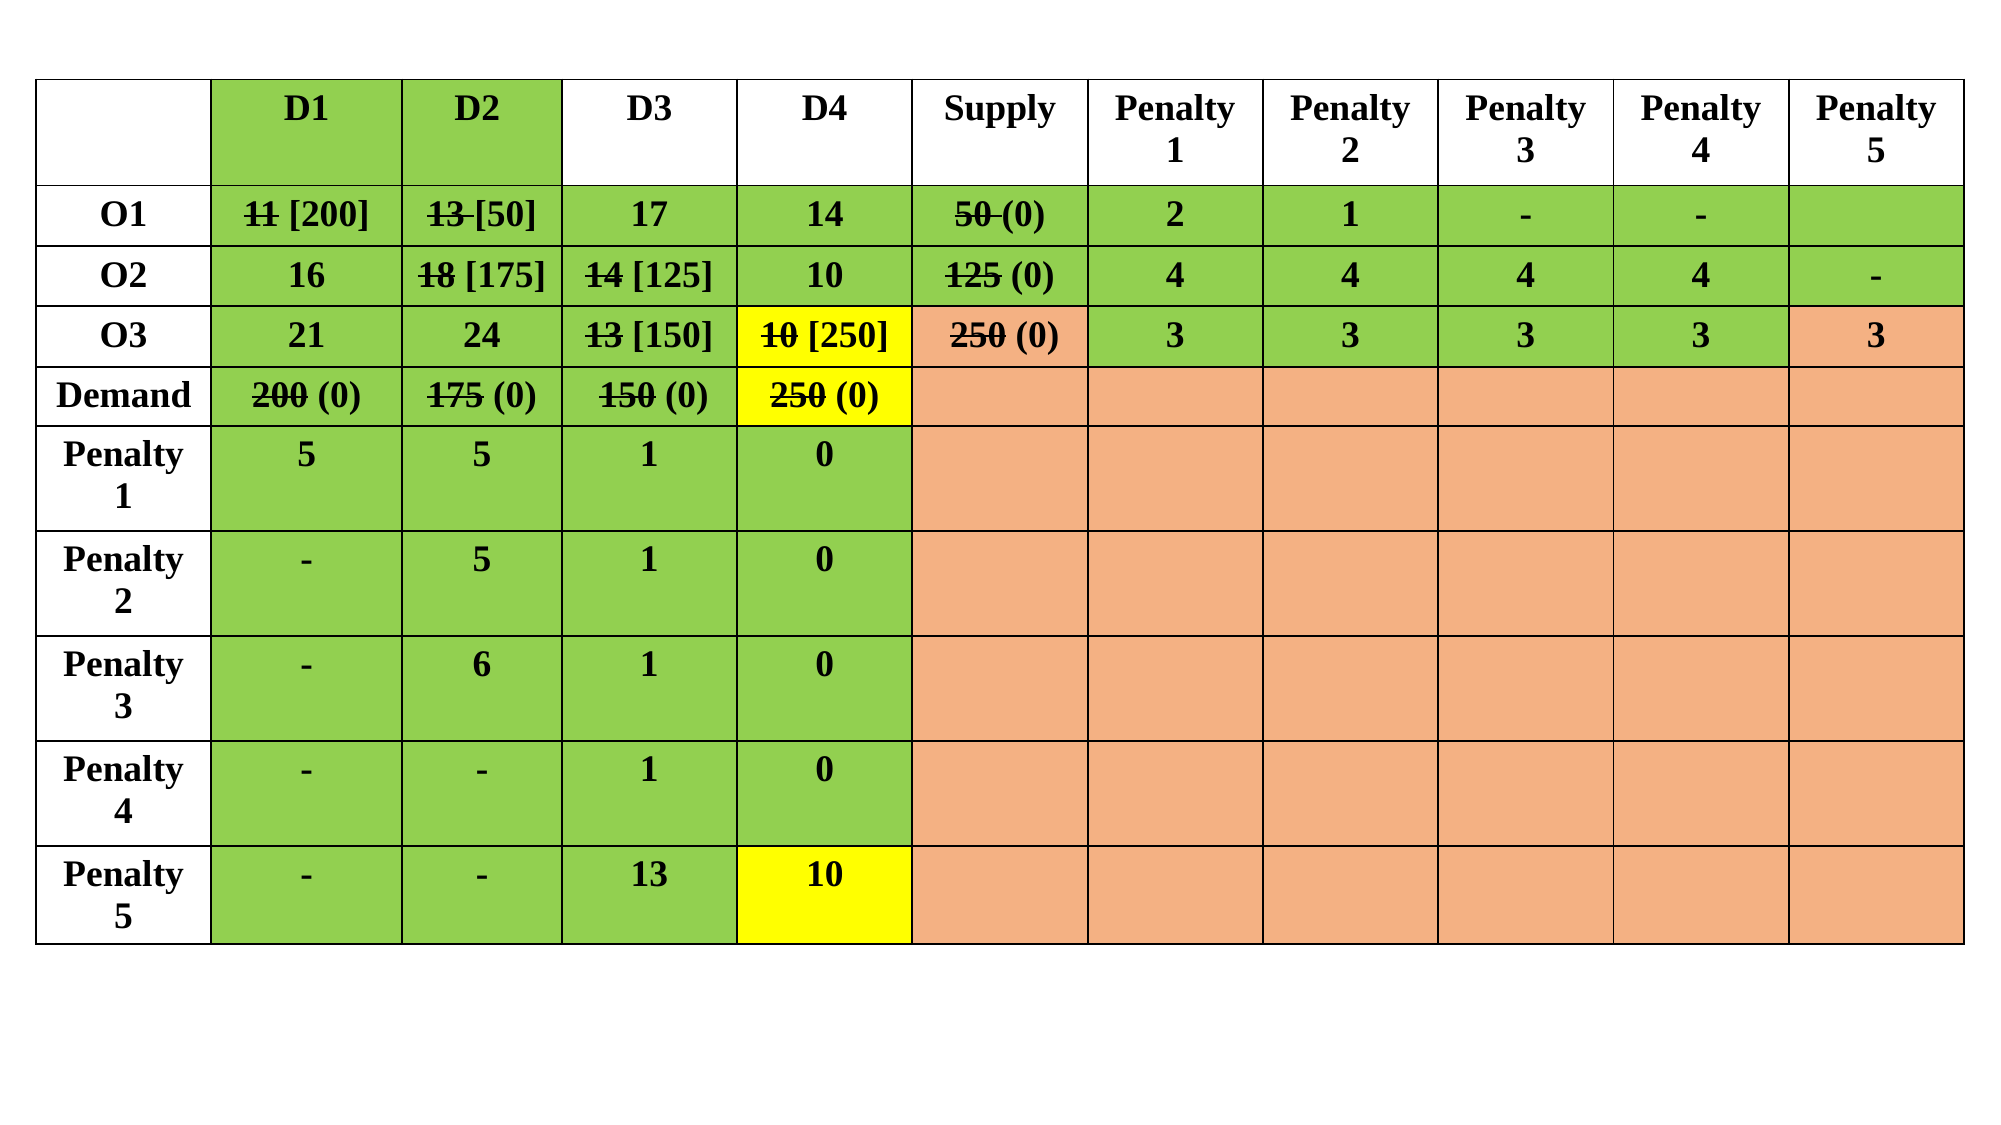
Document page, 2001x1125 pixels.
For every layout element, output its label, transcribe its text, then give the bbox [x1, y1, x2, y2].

table_cell 3 [1439, 307, 1613, 366]
table_cell 1 [563, 742, 736, 845]
table_cell 0 [738, 742, 911, 845]
table_cell 5 [212, 427, 401, 530]
table_cell 13 [563, 847, 736, 943]
table_cell [1089, 532, 1262, 635]
table_cell [1089, 742, 1262, 845]
table_cell 0 [738, 427, 911, 530]
table_cell 10 [738, 247, 911, 305]
table_cell 16 [212, 247, 401, 305]
table_cell 150 (0) [563, 368, 736, 425]
table_header Supply [913, 80, 1087, 185]
table_cell 5 [403, 532, 561, 635]
table_cell [913, 532, 1087, 635]
table_cell 13 [50] [403, 186, 561, 245]
table_cell [1089, 368, 1262, 425]
table_cell 14 [738, 186, 911, 245]
table_cell Penalty 2 [37, 532, 210, 635]
table_cell 1 [563, 532, 736, 635]
table_cell [1264, 637, 1437, 740]
table_cell [1790, 186, 1963, 245]
table_cell 175 (0) [403, 368, 561, 425]
table_cell 4 [1614, 247, 1788, 305]
table_cell 6 [403, 637, 561, 740]
table_cell 11 [200] [212, 186, 401, 245]
table_header Penalty 5 [1790, 80, 1963, 185]
table_cell - [1790, 247, 1963, 305]
table_cell [1614, 742, 1788, 845]
table_cell [1614, 847, 1788, 943]
table_cell [1790, 532, 1963, 635]
table_cell - [212, 742, 401, 845]
table_cell 3 [1264, 307, 1437, 366]
table_cell [1790, 847, 1963, 943]
table_cell - [403, 742, 561, 845]
table_cell [1089, 847, 1262, 943]
table_cell [1614, 637, 1788, 740]
table_header [37, 80, 210, 185]
table_cell Penalty 4 [37, 742, 210, 845]
table_header Penalty 4 [1614, 80, 1788, 185]
table_cell [1614, 532, 1788, 635]
table_cell [913, 847, 1087, 943]
table_cell 3 [1089, 307, 1262, 366]
table_cell 1 [563, 637, 736, 740]
table_cell - [1439, 186, 1613, 245]
table_cell - [403, 847, 561, 943]
table_cell [913, 368, 1087, 425]
table_cell [1089, 637, 1262, 740]
table_cell Penalty 5 [37, 847, 210, 943]
table_cell Penalty 1 [37, 427, 210, 530]
table_cell 10 [250] [738, 307, 911, 366]
table_cell 0 [738, 532, 911, 635]
table_cell 3 [1614, 307, 1788, 366]
table_cell [1264, 368, 1437, 425]
table_cell [1439, 847, 1613, 943]
table_cell [1790, 368, 1963, 425]
table_cell [1089, 427, 1262, 530]
table_cell [1790, 742, 1963, 845]
table_cell Penalty 3 [37, 637, 210, 740]
table_cell [1614, 427, 1788, 530]
table_cell 24 [403, 307, 561, 366]
table_cell [1264, 742, 1437, 845]
table_cell Demand [37, 368, 210, 425]
table_cell 10 [738, 847, 911, 943]
table_cell 4 [1264, 247, 1437, 305]
table_cell 14 [125] [563, 247, 736, 305]
table_cell 50 (0) [913, 186, 1087, 245]
table_cell [1790, 637, 1963, 740]
table_cell 250 (0) [738, 368, 911, 425]
table_cell 2 [1089, 186, 1262, 245]
table_header Penalty 2 [1264, 80, 1437, 185]
table_cell [913, 637, 1087, 740]
table_header D2 [403, 80, 561, 185]
table_cell 17 [563, 186, 736, 245]
table_header D3 [563, 80, 736, 185]
table_cell [913, 427, 1087, 530]
table_cell 200 (0) [212, 368, 401, 425]
table_cell [1264, 532, 1437, 635]
table_cell 1 [563, 427, 736, 530]
table_cell [1439, 368, 1613, 425]
table_cell [1439, 742, 1613, 845]
table_cell [1264, 427, 1437, 530]
table_header D4 [738, 80, 911, 185]
table_cell - [212, 847, 401, 943]
table_cell O1 [37, 186, 210, 245]
table_cell 13 [150] [563, 307, 736, 366]
table_cell - [212, 532, 401, 635]
table_header Penalty 1 [1089, 80, 1262, 185]
table_cell 125 (0) [913, 247, 1087, 305]
table_cell 0 [738, 637, 911, 740]
table_cell [1439, 637, 1613, 740]
table_cell 250 (0) [913, 307, 1087, 366]
table_cell [1790, 427, 1963, 530]
table_cell [1439, 427, 1613, 530]
table_cell - [212, 637, 401, 740]
table_header Penalty 3 [1439, 80, 1613, 185]
table_cell - [1614, 186, 1788, 245]
table_cell [1264, 847, 1437, 943]
table_cell 5 [403, 427, 561, 530]
table_cell 3 [1790, 307, 1963, 366]
table_cell 18 [175] [403, 247, 561, 305]
table_cell 21 [212, 307, 401, 366]
table_cell 4 [1089, 247, 1262, 305]
table_cell [1439, 532, 1613, 635]
table_header D1 [212, 80, 401, 185]
table_cell O3 [37, 307, 210, 366]
table_cell [913, 742, 1087, 845]
table_cell O2 [37, 247, 210, 305]
table_cell 4 [1439, 247, 1613, 305]
table_cell 1 [1264, 186, 1437, 245]
table_cell [1614, 368, 1788, 425]
